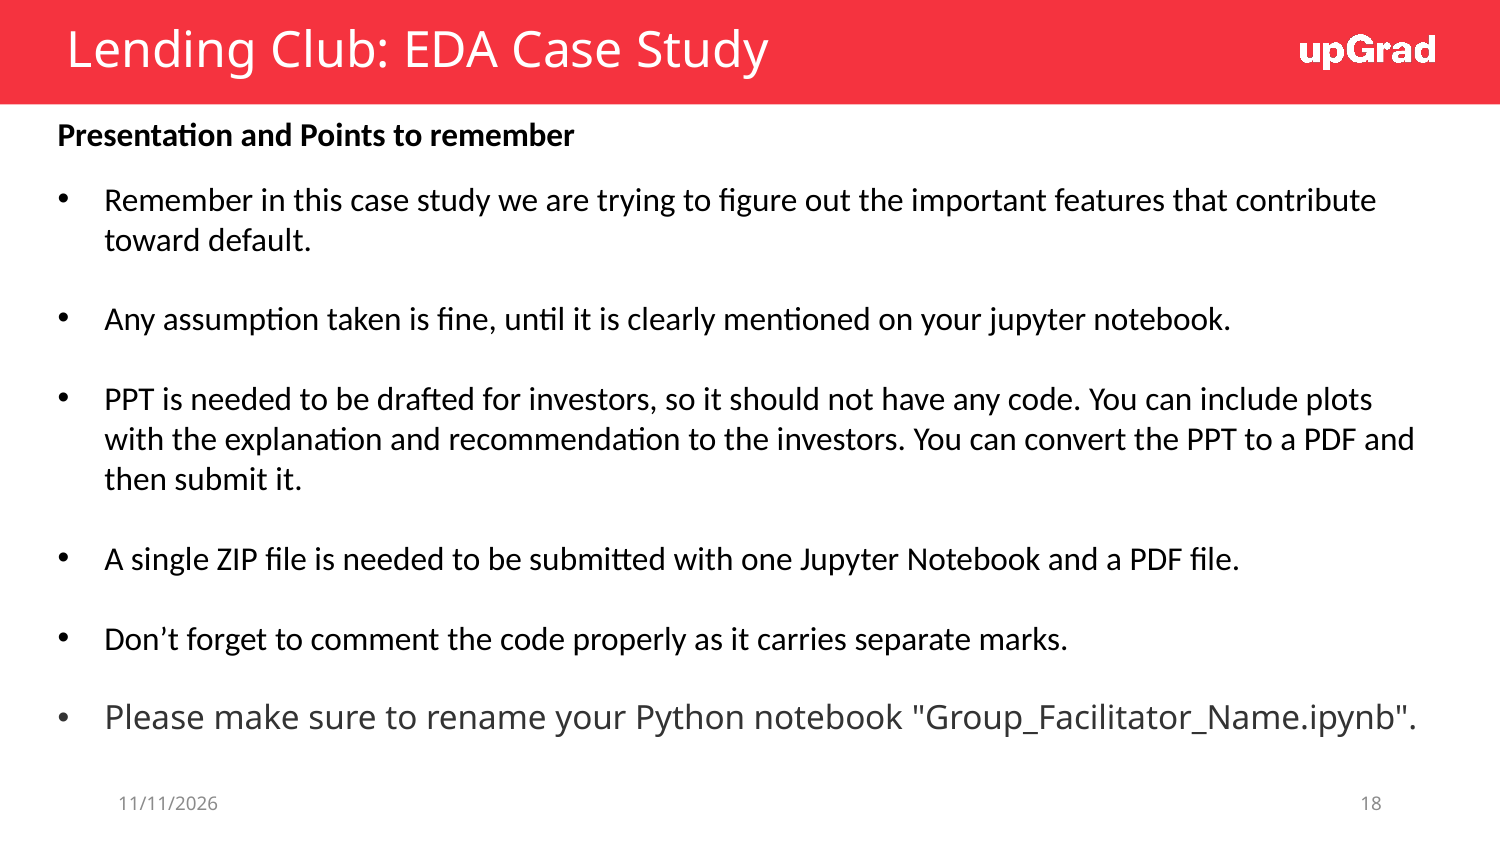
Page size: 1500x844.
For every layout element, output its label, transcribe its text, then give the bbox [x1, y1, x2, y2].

slide_number 18 [1059, 782, 1397, 827]
text_box Presentation and Points to remember Remember in this case study we are trying to figure out the important features that contribute toward default. Any assumption taken is fine, until it is clearly mentioned on your jupyter notebook. PPT is needed to be drafted for investors, so it should not have any code. You can include plots with the explanation and recommendation to the investors. You can convert the PPT to a PDF and then submit it. A single ZIP file is needed to be submitted with one Jupyter Notebook and a PDF file. Don’t forget to comment the code properly as it carries separate marks. Please make sure to rename your Python notebook "Group_Facilitator_Name.ipynb". [42, 105, 1445, 744]
picture [1300, 34, 1435, 70]
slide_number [103, 782, 441, 827]
title Lending Club: EDA Case Study [51, 20, 954, 83]
